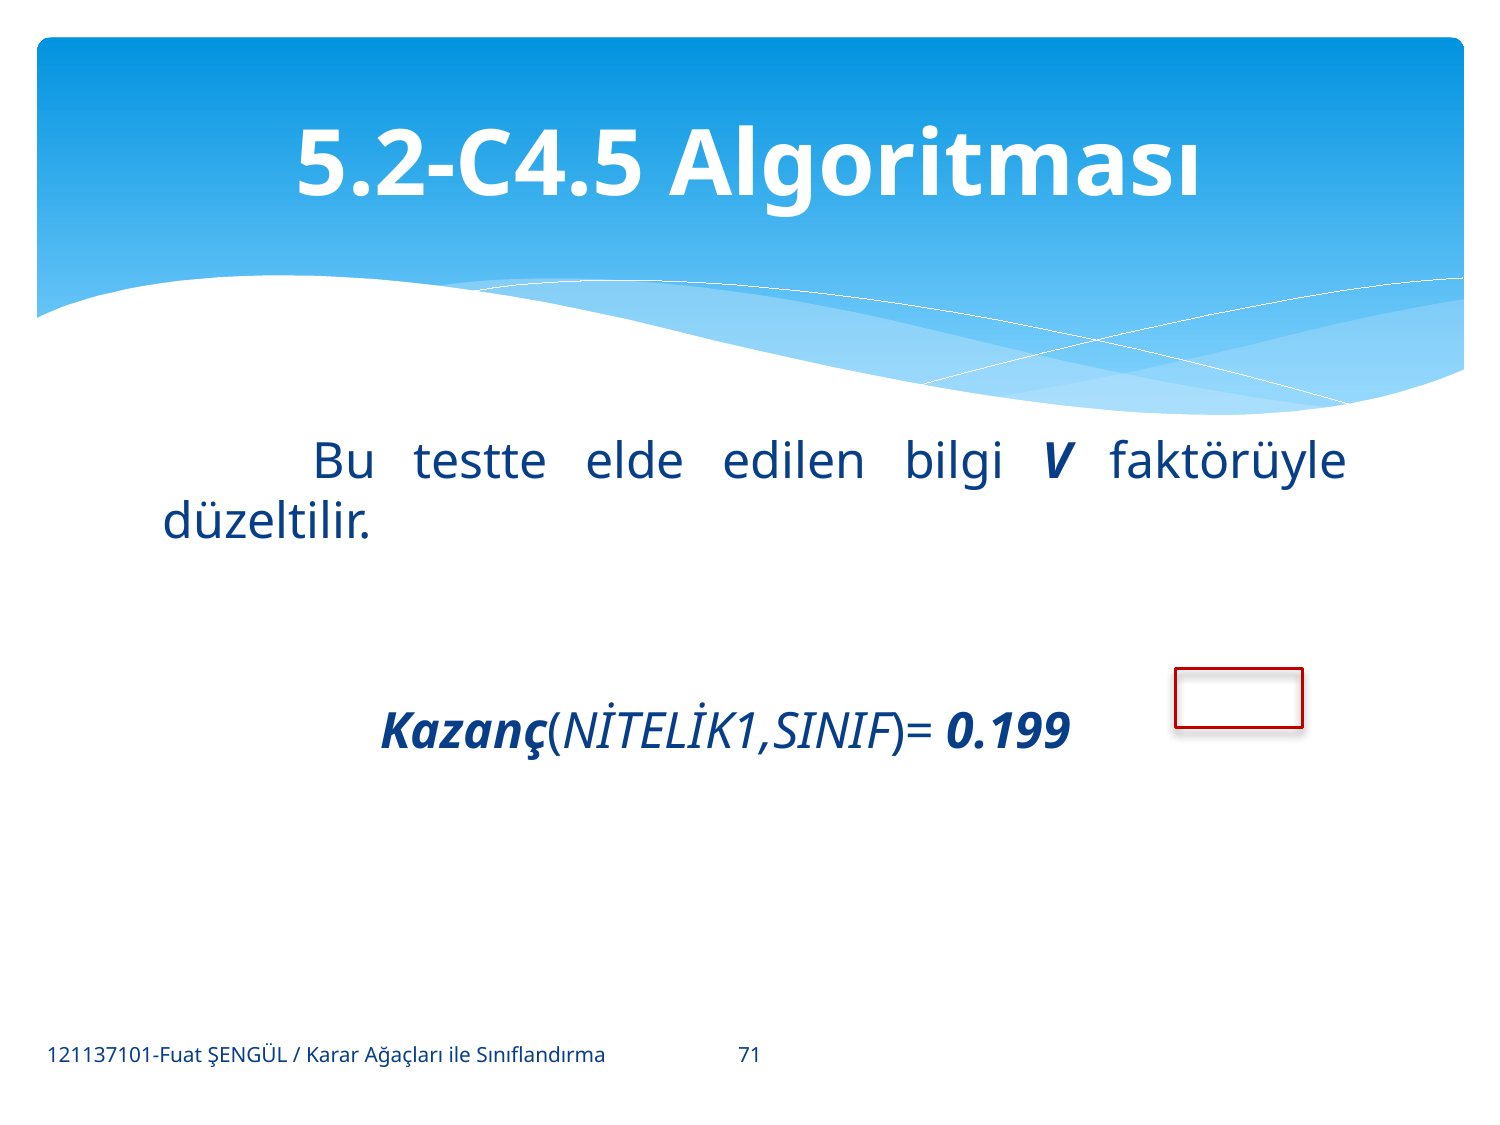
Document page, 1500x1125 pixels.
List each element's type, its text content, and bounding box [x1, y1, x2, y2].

slide_number 71 [654, 1025, 846, 1086]
title 5.2-C4.5 Algoritması [75, 55, 1425, 261]
footer 121137101-Fuat ŞENGÜL / Karar Ağaçları ile Sınıflandırma [31, 1025, 653, 1086]
text_box [1174, 667, 1304, 729]
